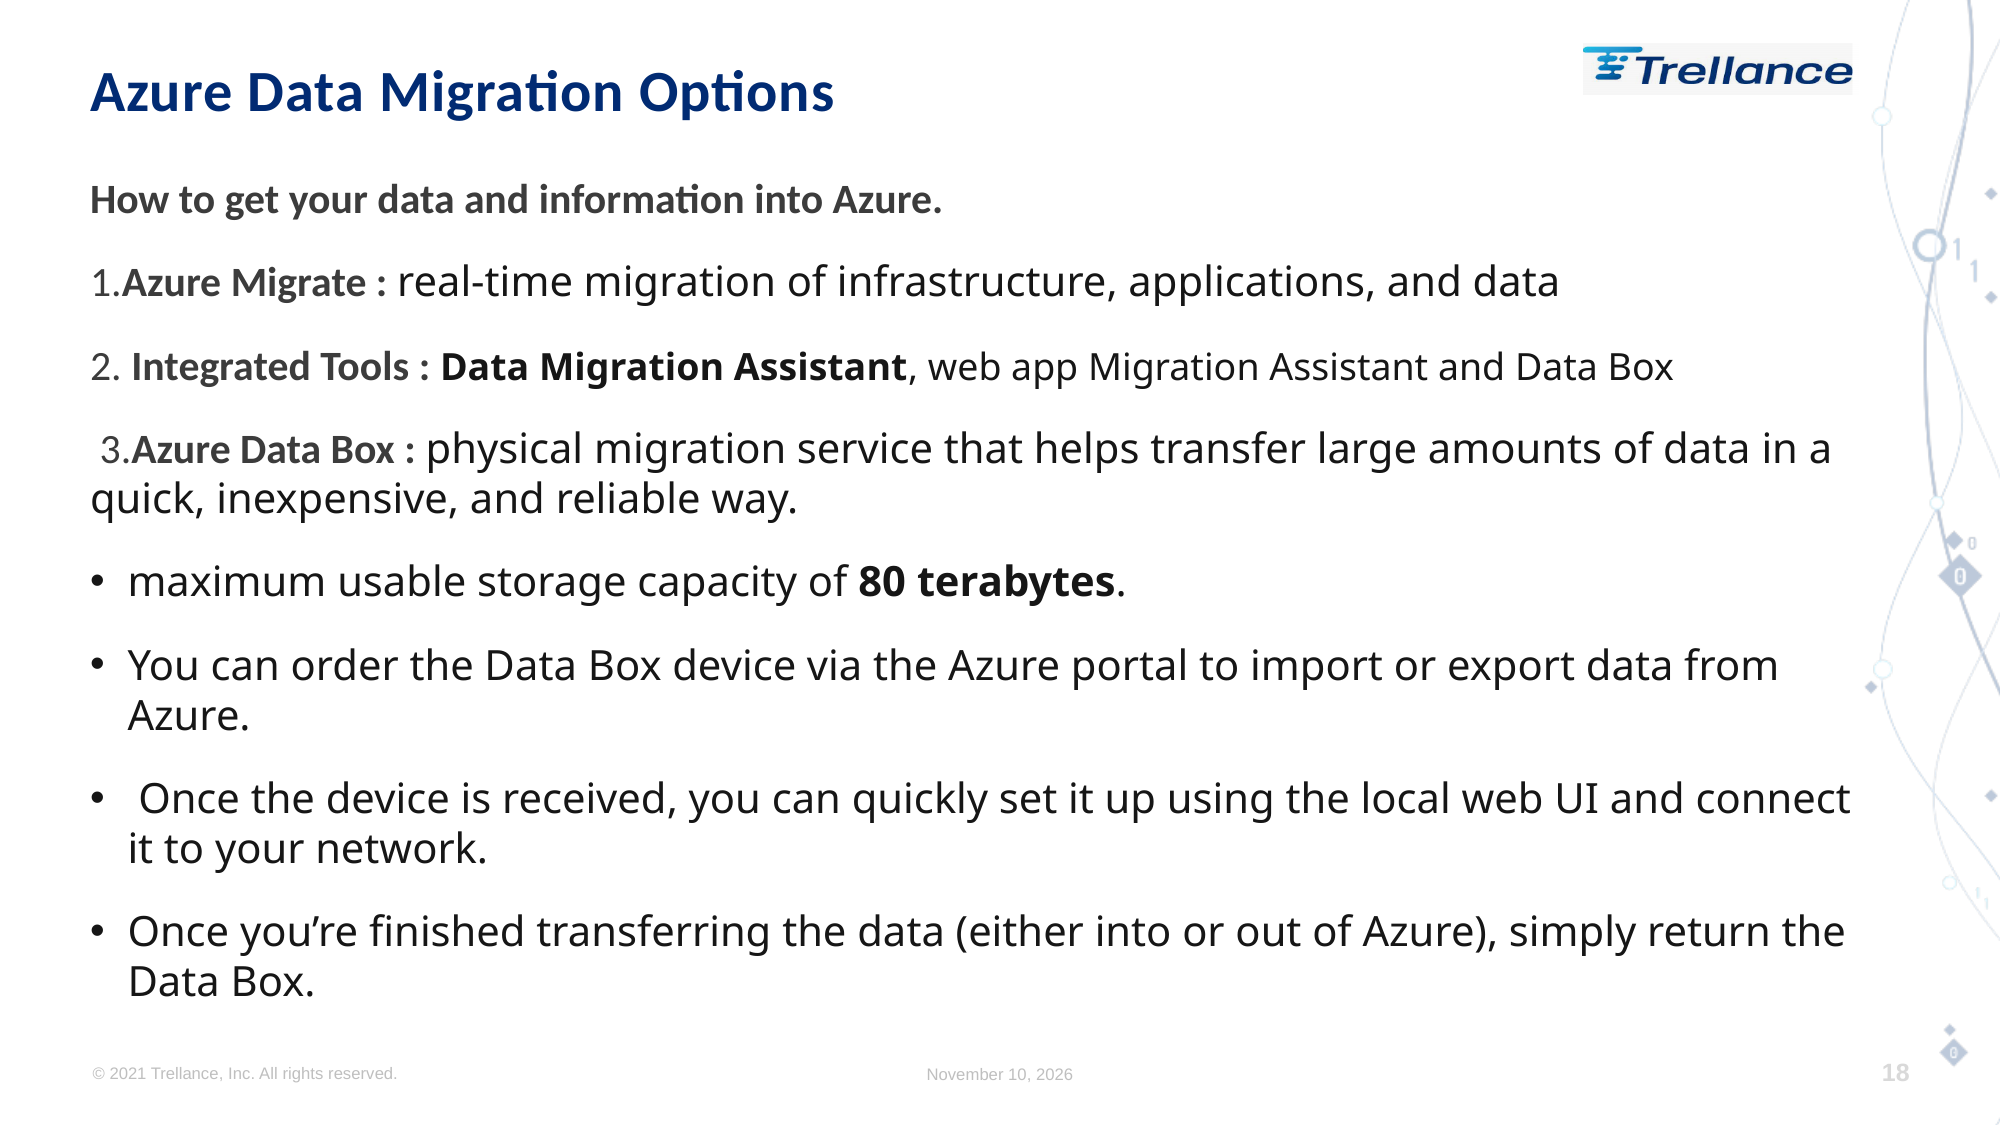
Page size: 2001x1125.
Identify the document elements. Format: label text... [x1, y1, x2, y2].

footer © 2021 Trellance, Inc. All rights reserved. [77, 1042, 753, 1103]
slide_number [781, 1044, 1219, 1105]
title Azure Data Migration Options [90, 61, 1122, 147]
picture [1583, 43, 1859, 95]
list How to get your data and information into Azure. 1.Azure Migrate : real-time migration of infrastructure, applications, and data 2. Integrated Tools : Data Migration Assistant, web app Migration Assistant and Data Box 3.Azure Data Box : physical migration service that helps transfer large amounts of data in a quick, inexpensive, and reliable way. maximum usable storage capacity of 80 terabytes. You can order the Data Box device via the Azure portal to import or export data from Azure. Once the device is received, you can quickly set it up using the local web UI and connect it to your network. Once you’re finished transferring the data (either into or out of Azure), simply return the Data Box. [90, 171, 1888, 1017]
slide_number 18 [1843, 1049, 1925, 1103]
